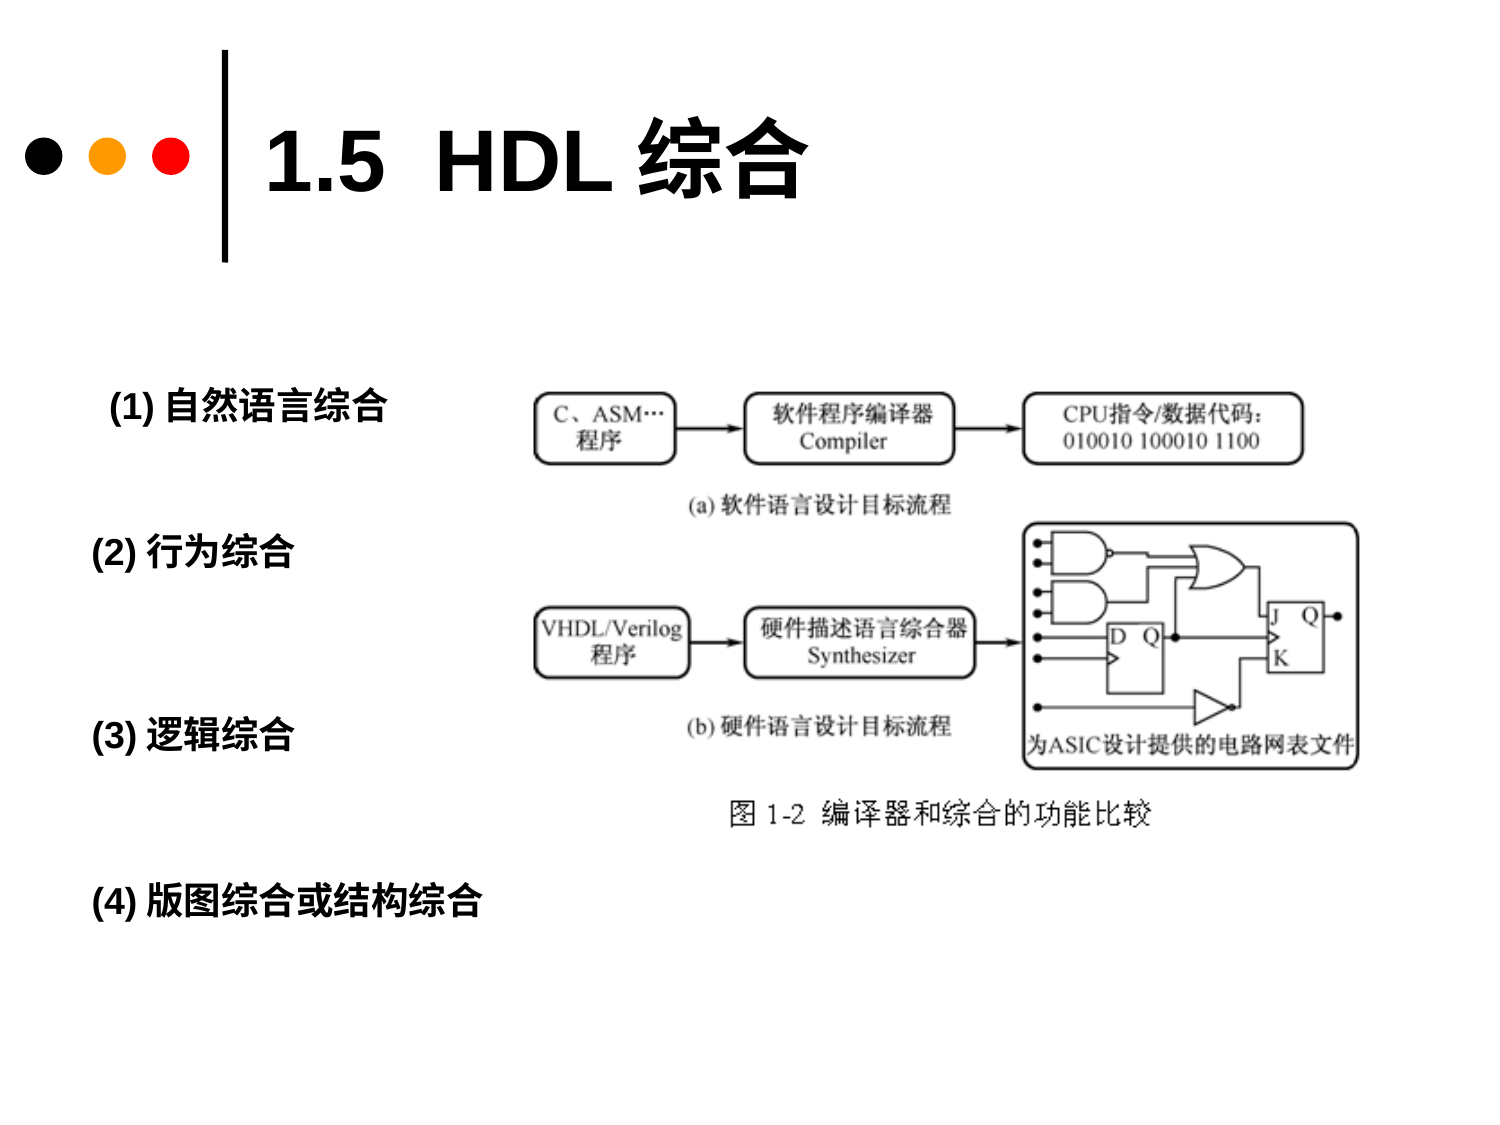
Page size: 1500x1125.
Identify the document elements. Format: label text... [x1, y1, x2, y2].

title 1.5 HDL综合 [249, 31, 1400, 282]
text_box (3)逻辑综合 [76, 704, 491, 764]
picture [525, 385, 1365, 835]
text_box (1)自然语言综合 [94, 374, 508, 435]
text_box (2)行为综合 [76, 520, 491, 581]
text_box (4)版图综合或结构综合 [76, 869, 538, 930]
